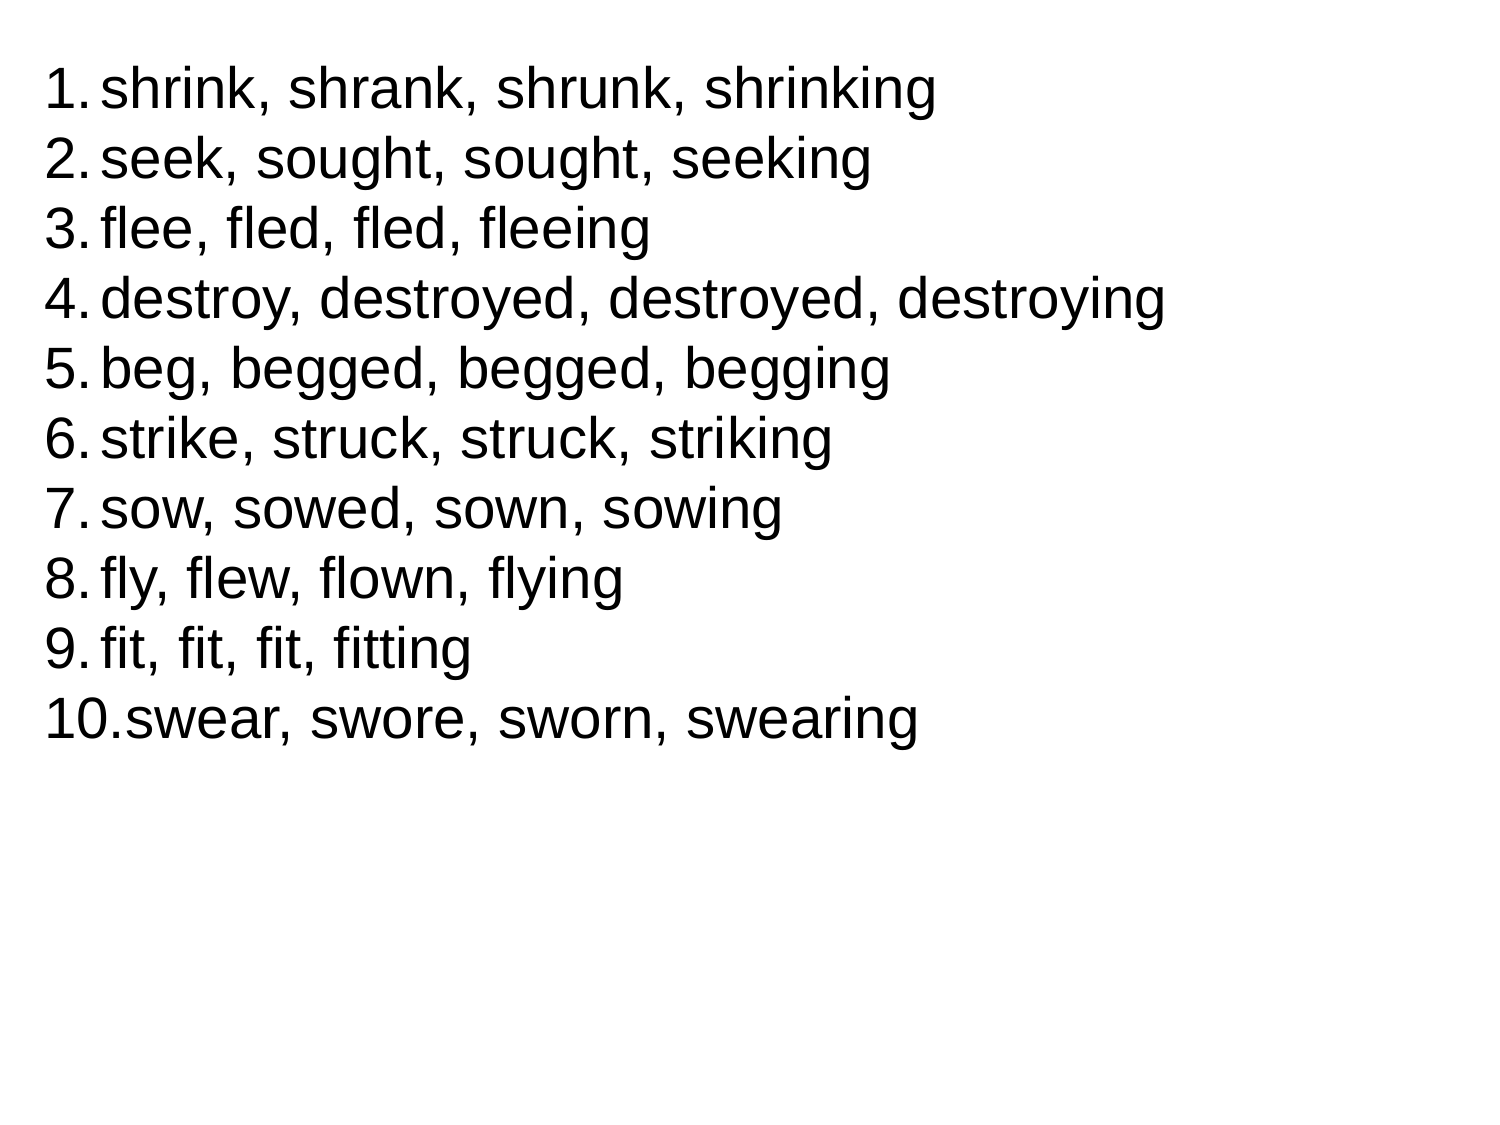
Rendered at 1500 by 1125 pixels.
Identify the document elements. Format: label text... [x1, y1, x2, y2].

text_box shrink, shrank, shrunk, shrinking seek, sought, sought, seeking flee, fled, fled, fleeing destroy, destroyed, destroyed, destroying beg, begged, begged, begging strike, struck, struck, striking sow, sowed, sown, sowing fly, flew, flown, flying fit, fit, fit, fitting swear, swore, sworn, swearing [29, 42, 1329, 758]
